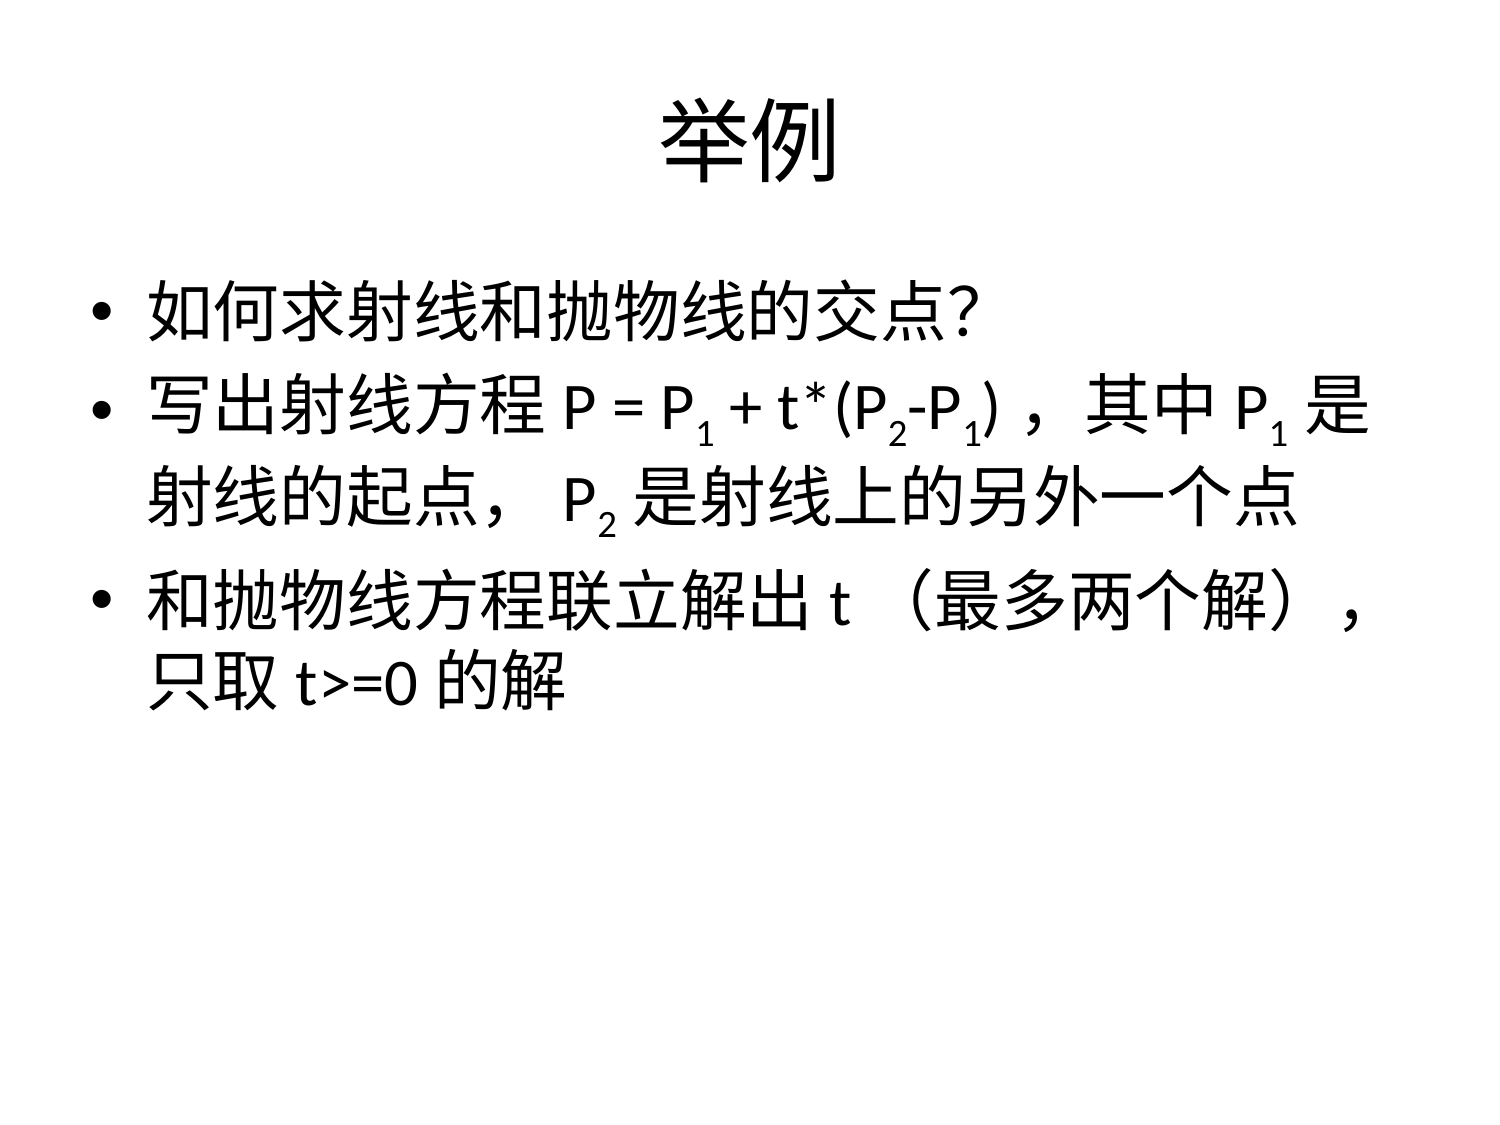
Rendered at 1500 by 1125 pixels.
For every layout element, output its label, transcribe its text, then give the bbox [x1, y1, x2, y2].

title 举例 [75, 45, 1425, 233]
list 如何求射线和抛物线的交点？ 写出射线方程P = P1 + t*(P2-P1)，其中P1是射线的起点，P2是射线上的另外一个点 和抛物线方程联立解出t（最多两个解），只取t>=0的解 [75, 262, 1425, 1005]
